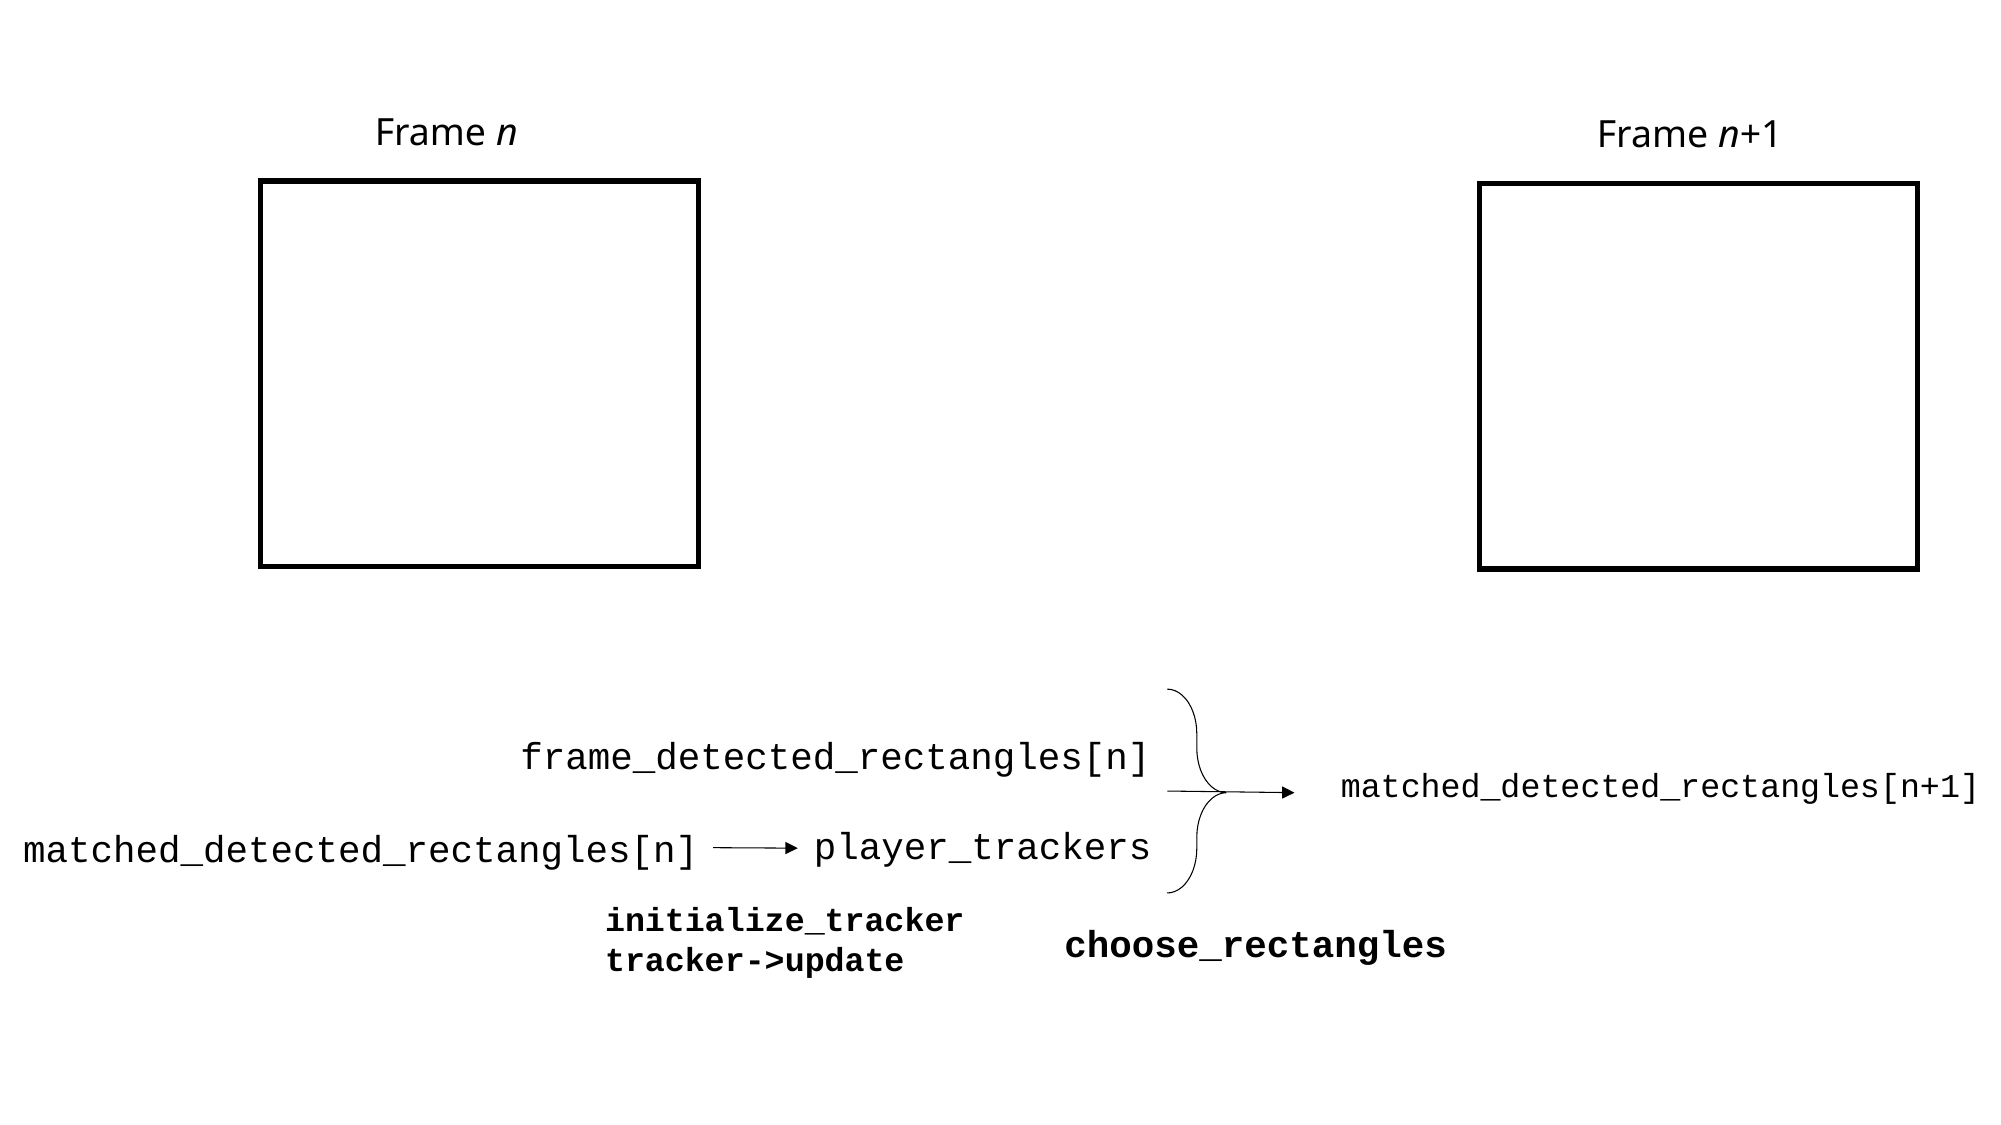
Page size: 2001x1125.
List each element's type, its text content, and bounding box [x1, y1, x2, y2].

text_box frame_detected_rectangles[n] [505, 724, 1166, 785]
text_box choose_rectangles [1049, 912, 1462, 973]
text_box [1167, 688, 1221, 791]
text_box matched_detected_rectangles[n] [8, 817, 714, 878]
text_box [1479, 182, 1919, 570]
text_box Frame n+1 [1582, 102, 1798, 163]
text_box matched_detected_rectangles[n+1] [1326, 757, 1996, 812]
text_box player_trackers [798, 814, 1167, 875]
text_box [1167, 792, 1227, 894]
text_box Frame n [360, 100, 533, 161]
text_box [259, 180, 699, 568]
text_box initialize_tracker tracker->update [590, 890, 980, 986]
